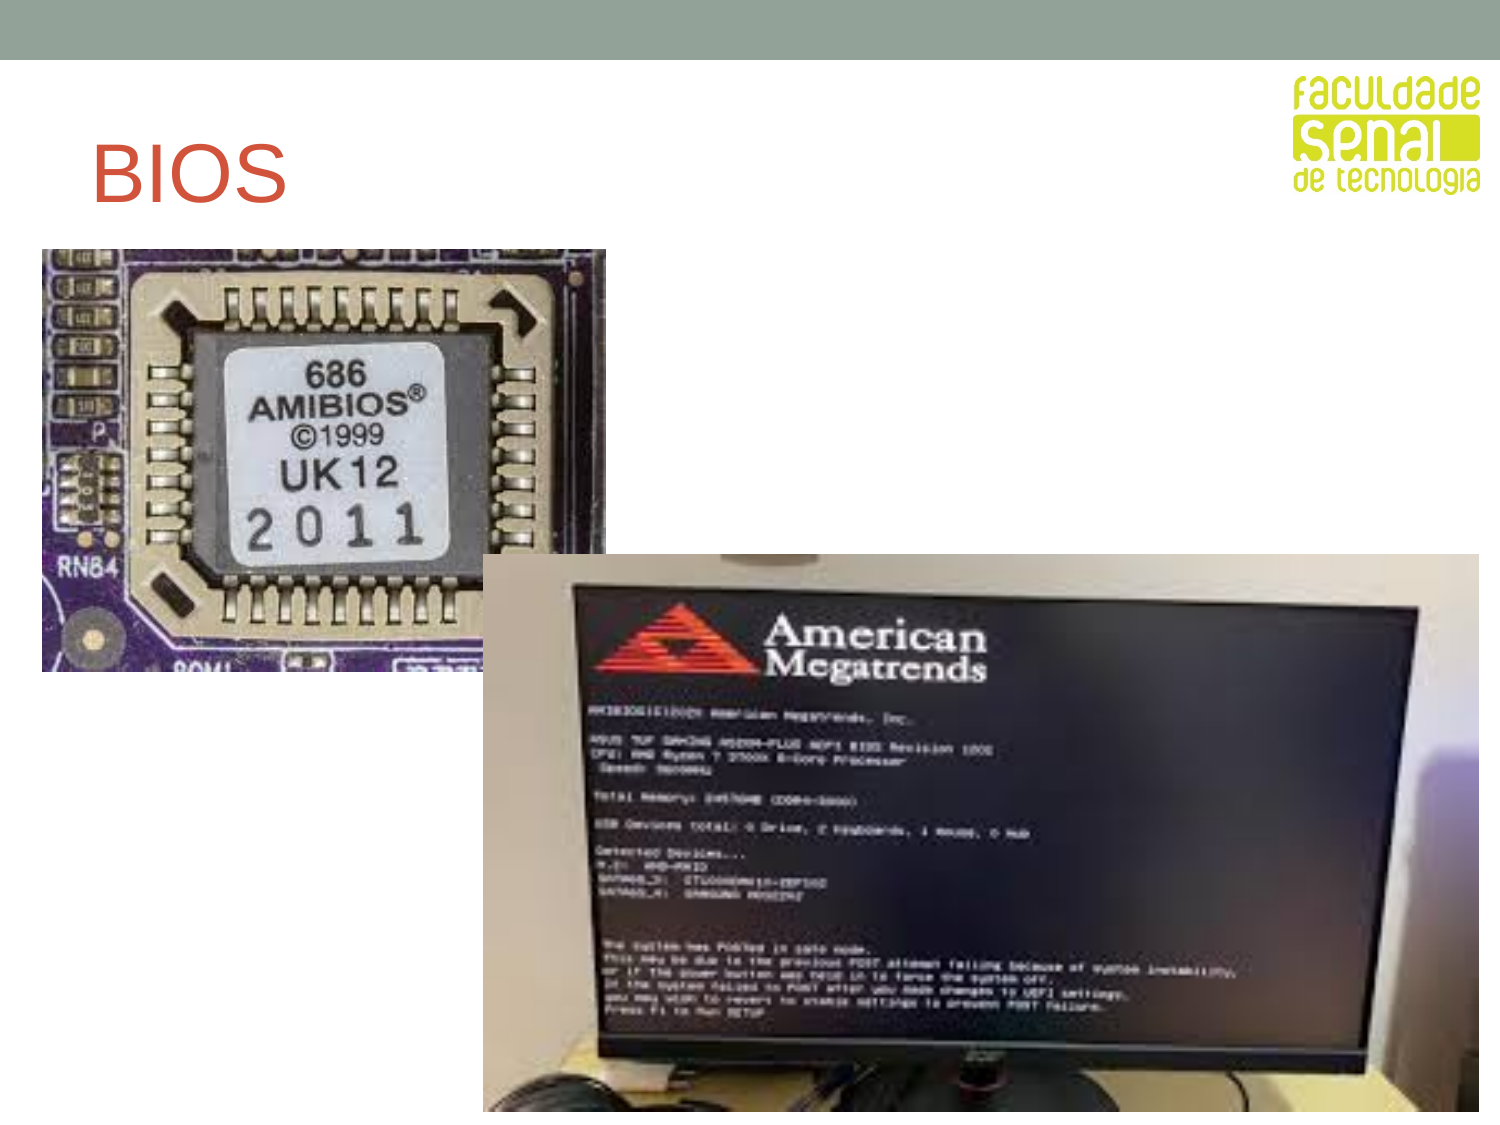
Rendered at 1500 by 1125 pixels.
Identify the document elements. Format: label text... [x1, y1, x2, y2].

title BIOS [75, 87, 1425, 250]
picture [1293, 76, 1480, 195]
picture [41, 249, 1479, 1113]
